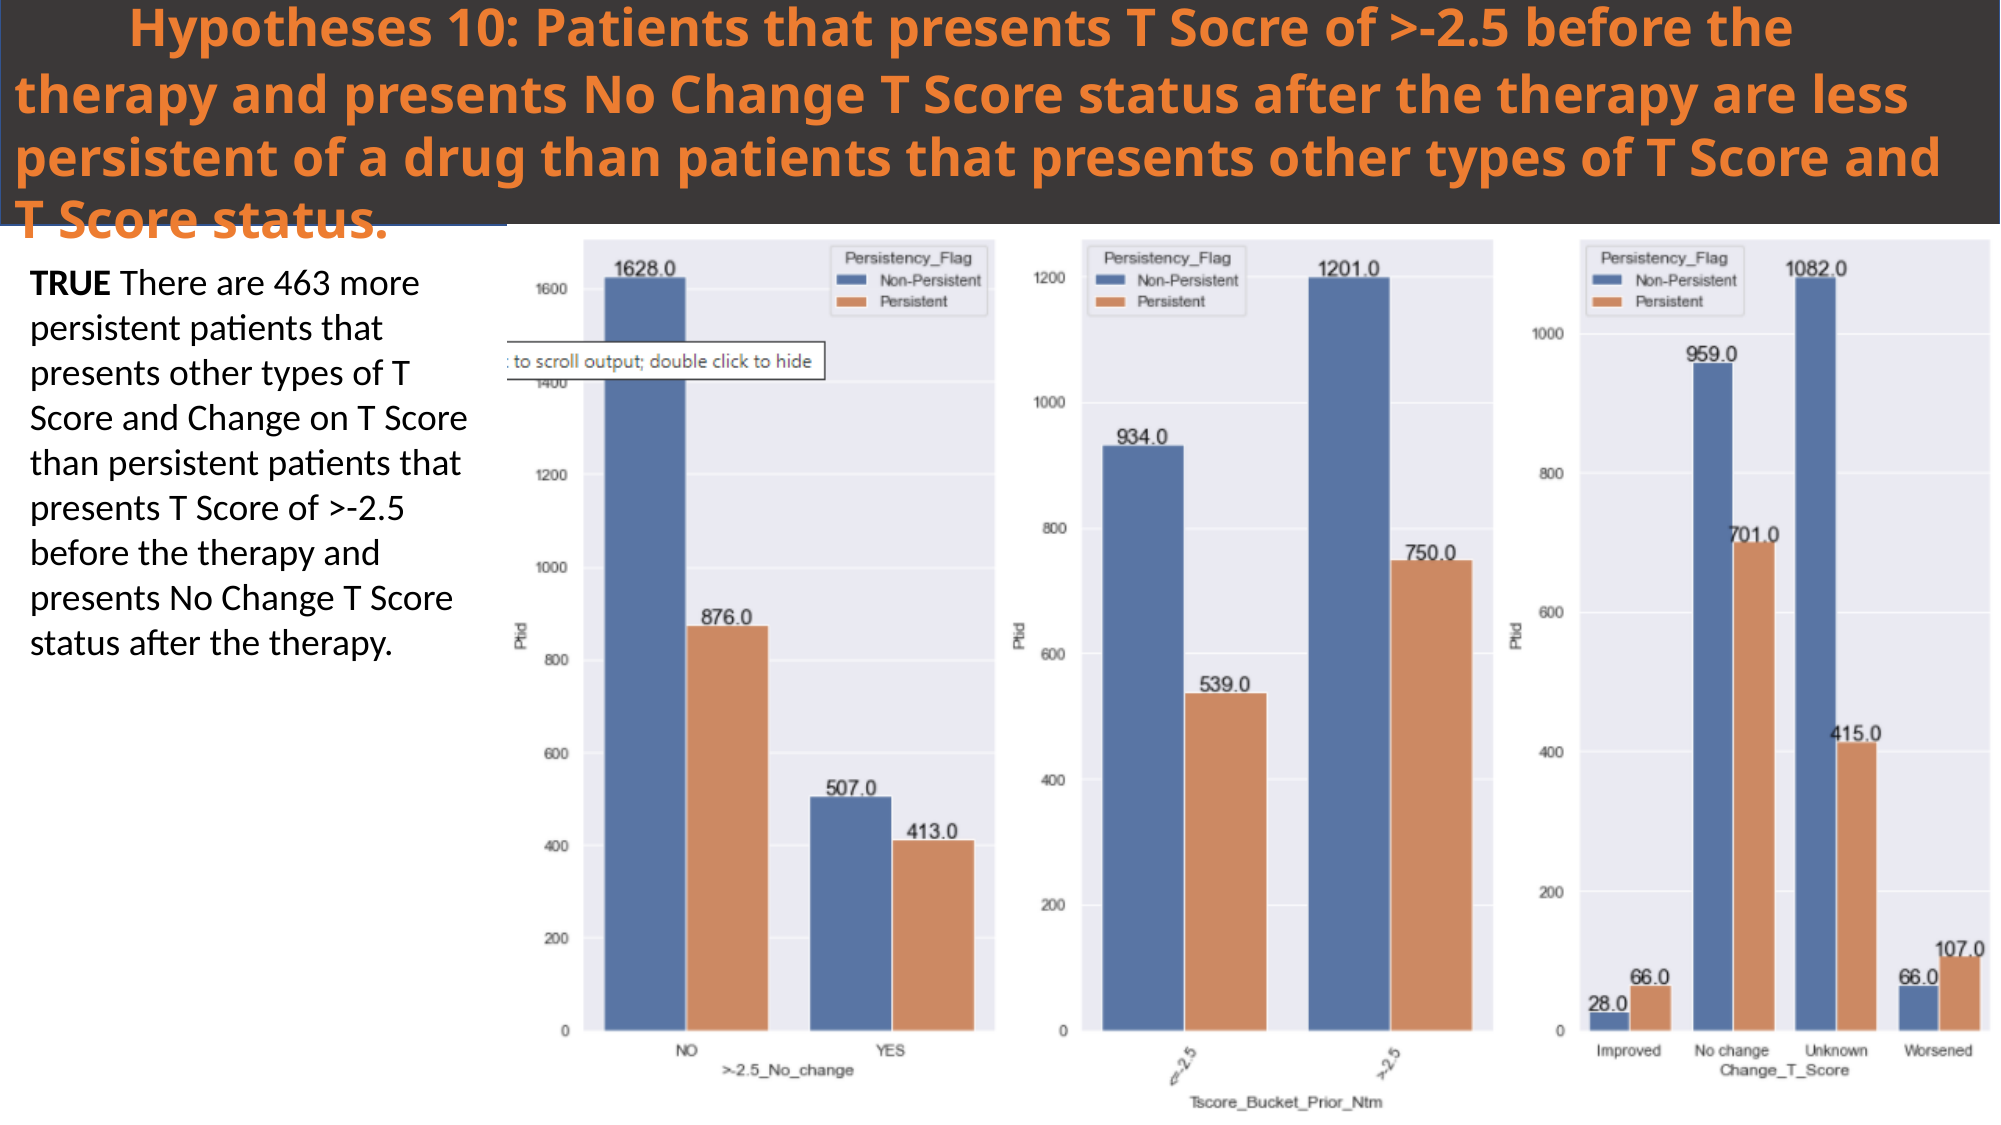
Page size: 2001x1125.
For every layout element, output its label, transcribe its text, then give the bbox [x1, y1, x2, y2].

picture [507, 224, 2000, 1116]
text_box TRUE There are 463 more persistent patients that presents other types of T Score and Change on T Score than persistent patients that presents T Score of >-2.5 before the therapy and presents No Change T Score status after the therapy. [15, 250, 507, 671]
text_box Hypotheses 10: Patients that presents T Socre of >-2.5 before the therapy and presents No Change T Score status after the therapy are less persistent of a drug than patients that presents other types of T Score and T Score status. [0, 0, 2000, 226]
